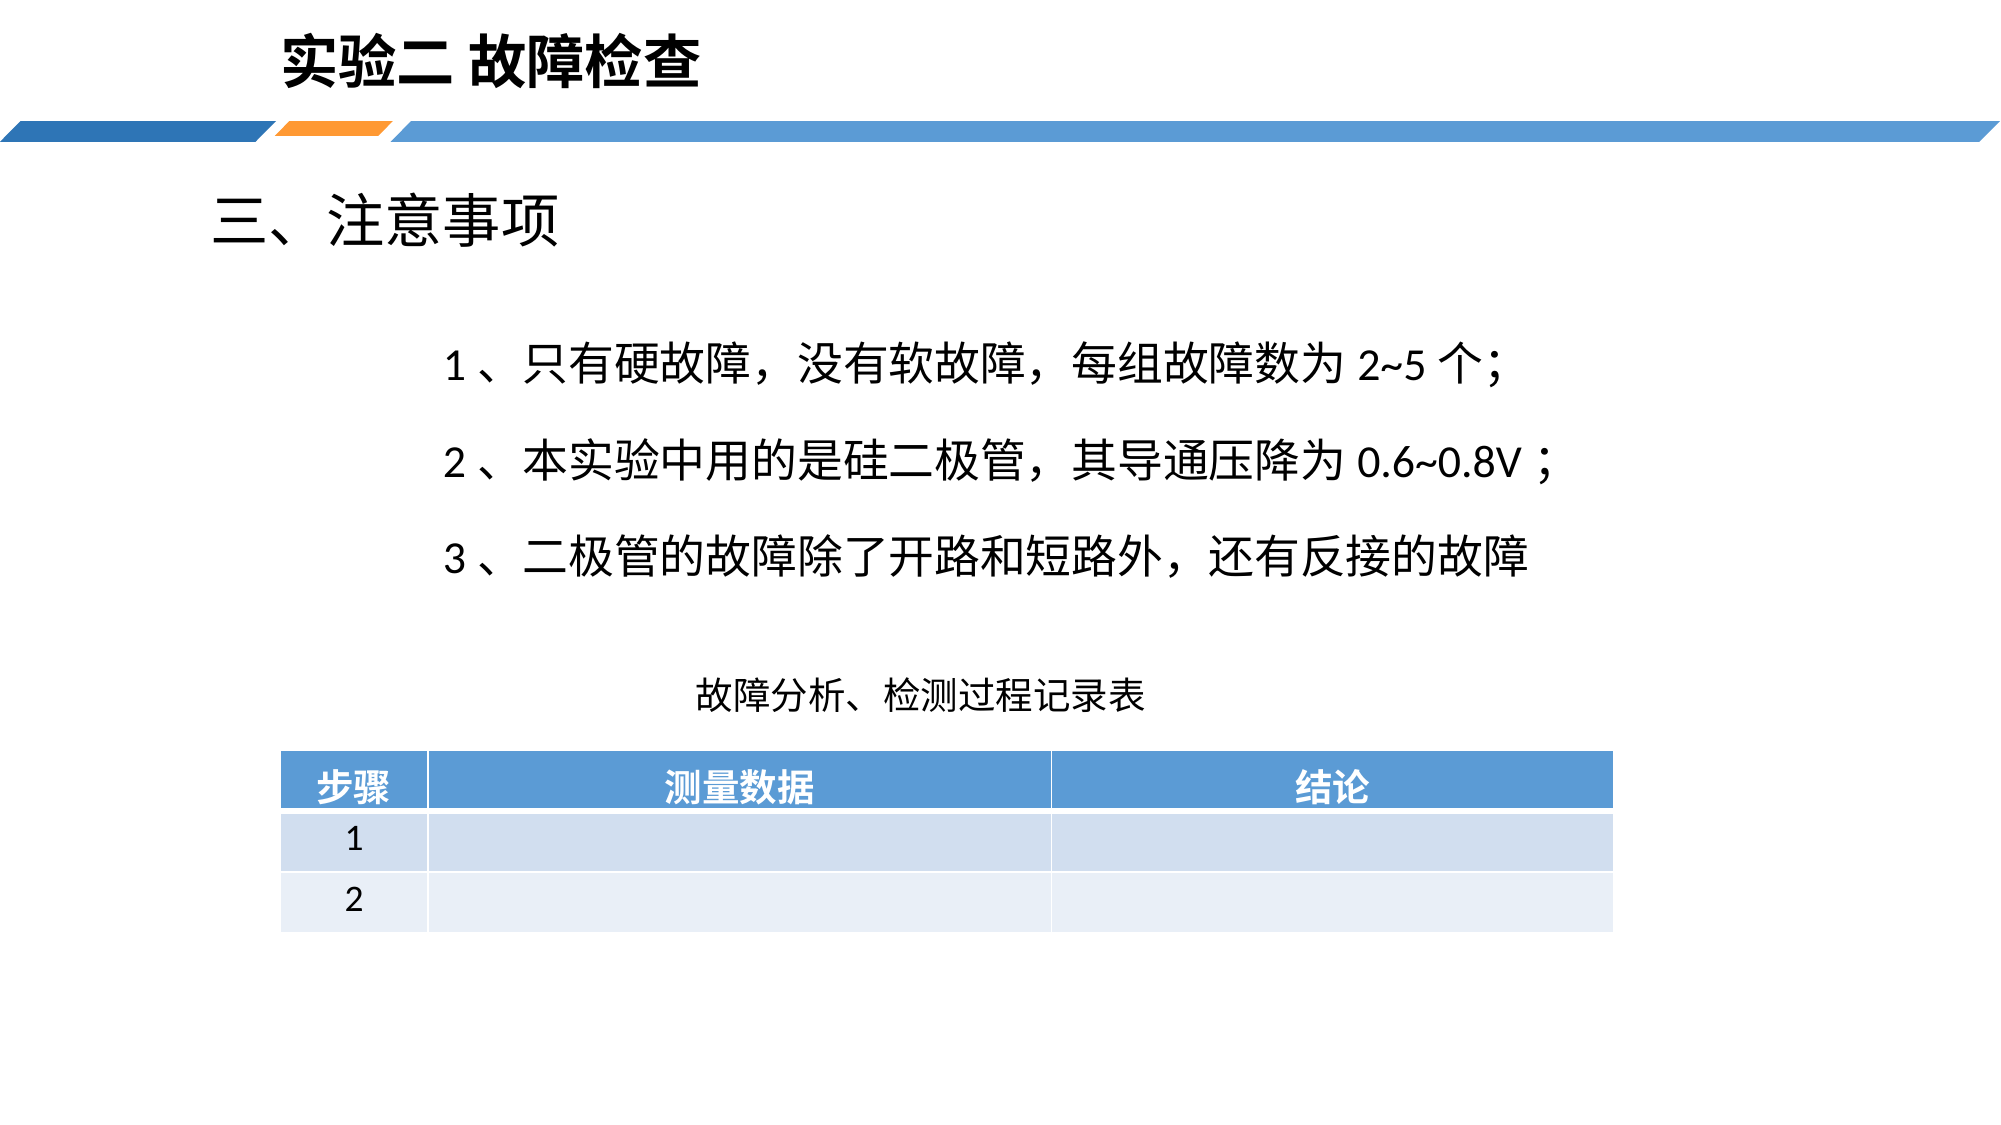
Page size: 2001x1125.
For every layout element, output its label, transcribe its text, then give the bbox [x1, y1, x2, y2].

text_box 1、只有硬故障，没有软故障，每组故障数为2~5个； 2、本实验中用的是硅二极管，其导通压降为0.6~0.8V； 3、二极管的故障除了开路和短路外，还有反接的故障 [428, 311, 1726, 591]
title 实验二 故障检查 [265, 5, 1421, 124]
table_header 步骤 [281, 751, 427, 808]
text_box 三、注意事项 [195, 141, 1620, 262]
table_cell [1052, 873, 1613, 932]
table_cell [429, 873, 1051, 932]
table_cell [1052, 814, 1613, 871]
table_cell 2 [281, 873, 427, 932]
text_box 故障分析、检测过程记录表 [680, 664, 1320, 725]
table_header 结论 [1052, 751, 1613, 808]
table_cell 1 [281, 814, 427, 871]
table_cell [429, 814, 1051, 871]
table_header 测量数据 [429, 751, 1051, 808]
